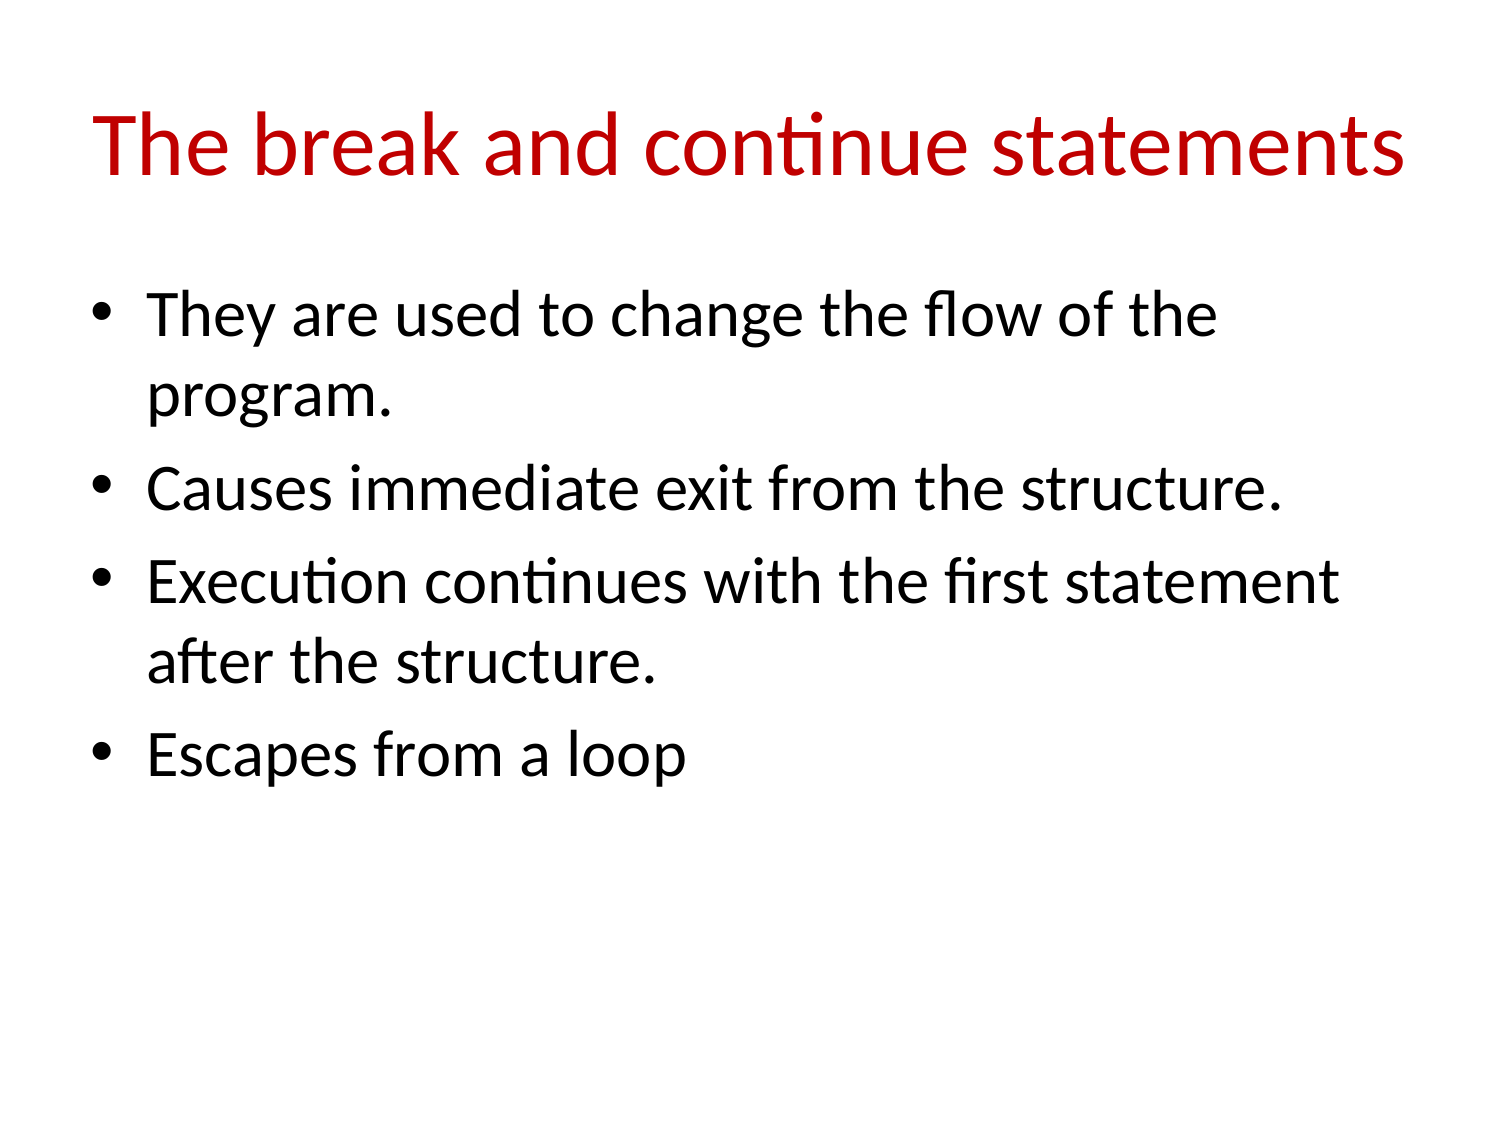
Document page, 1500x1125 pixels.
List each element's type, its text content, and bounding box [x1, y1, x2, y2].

list They are used to change the flow of the program. Causes immediate exit from the structure. Execution continues with the first statement after the structure. Escapes from a loop [75, 262, 1425, 1005]
title The break and continue statements [75, 45, 1425, 233]
